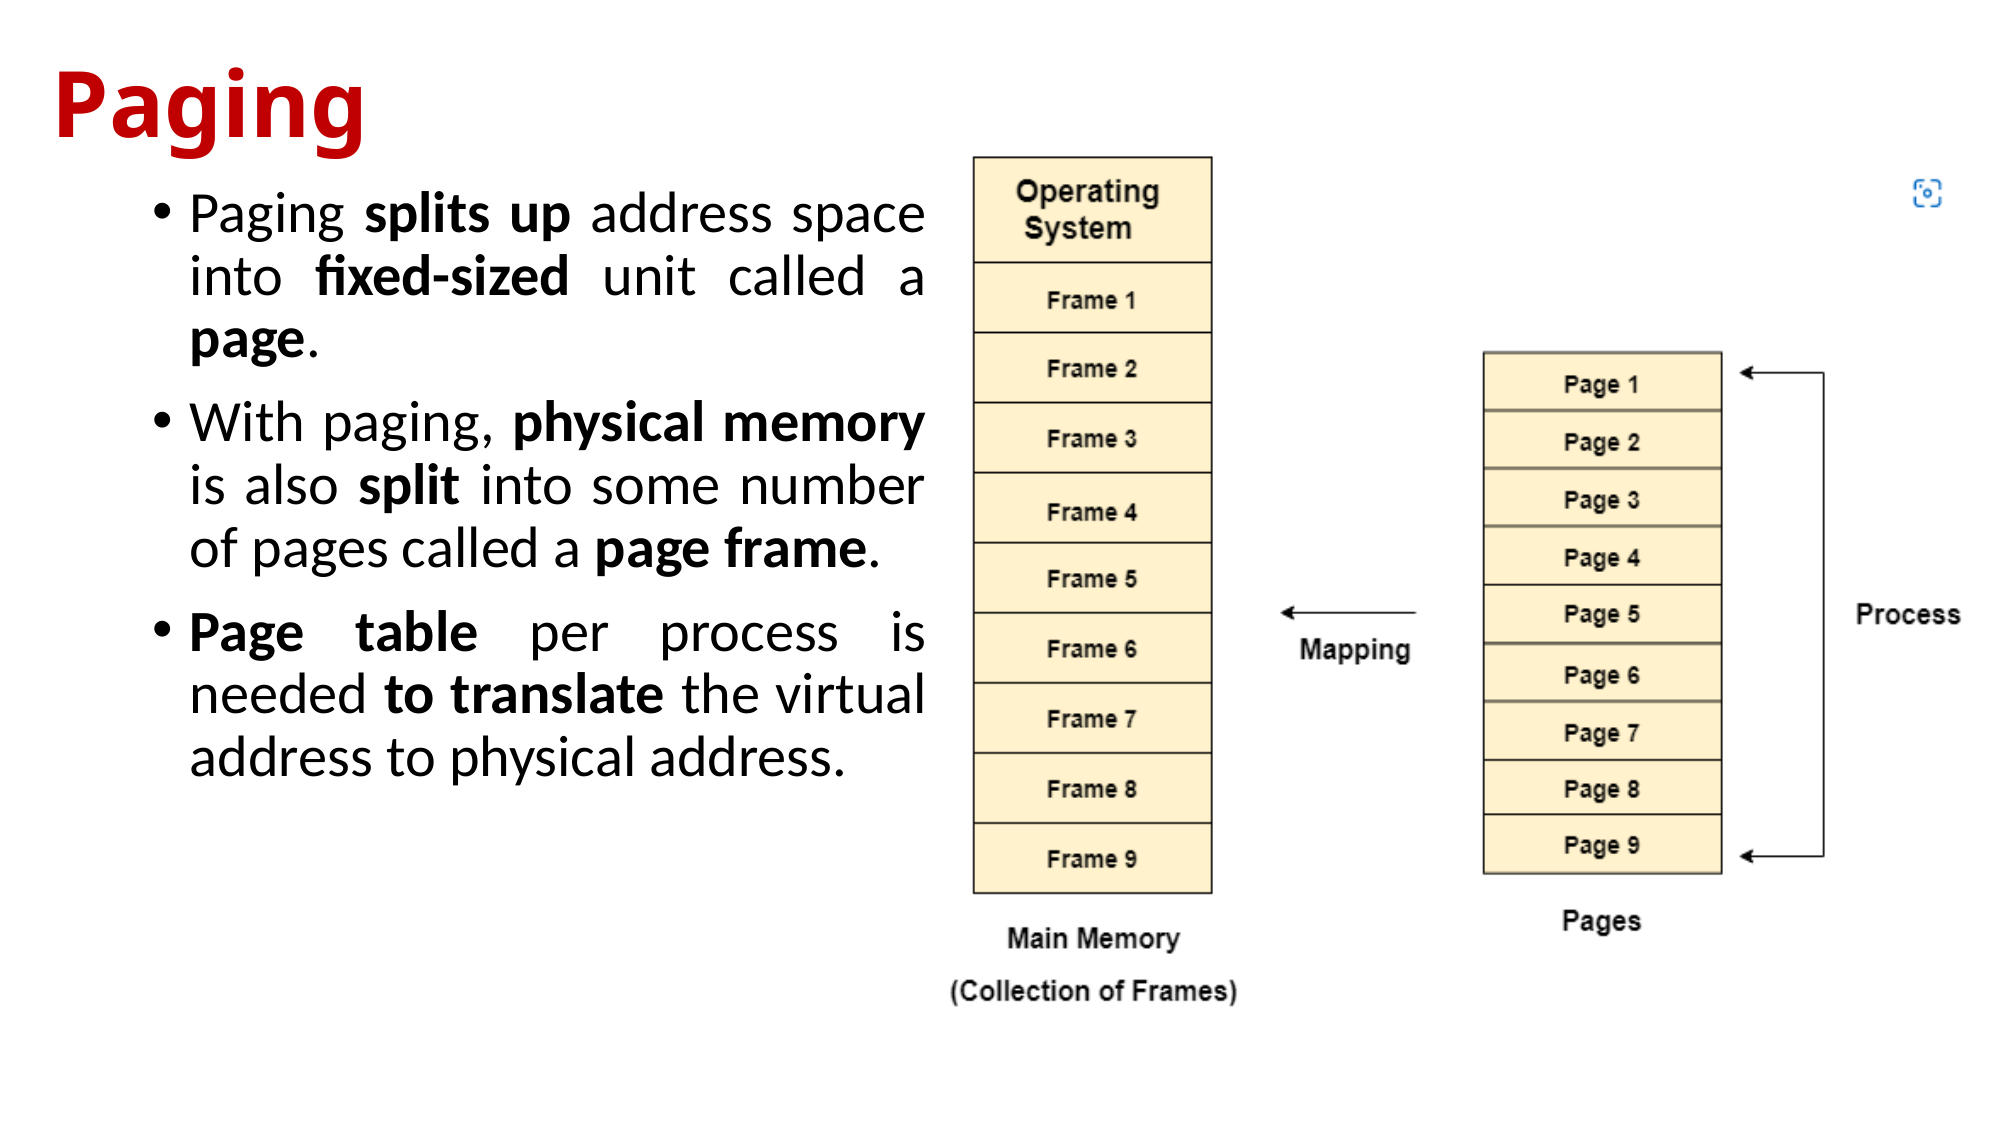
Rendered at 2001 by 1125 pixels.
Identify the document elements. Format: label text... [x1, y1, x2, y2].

picture [941, 113, 2000, 1031]
title Paging [36, 40, 1762, 175]
list Paging splits up address space into fixed-sized unit called a page. With paging, physical memory is also split into some number of pages called a page frame. Page table per process is needed to translate the virtual address to physical address. [137, 174, 941, 1014]
